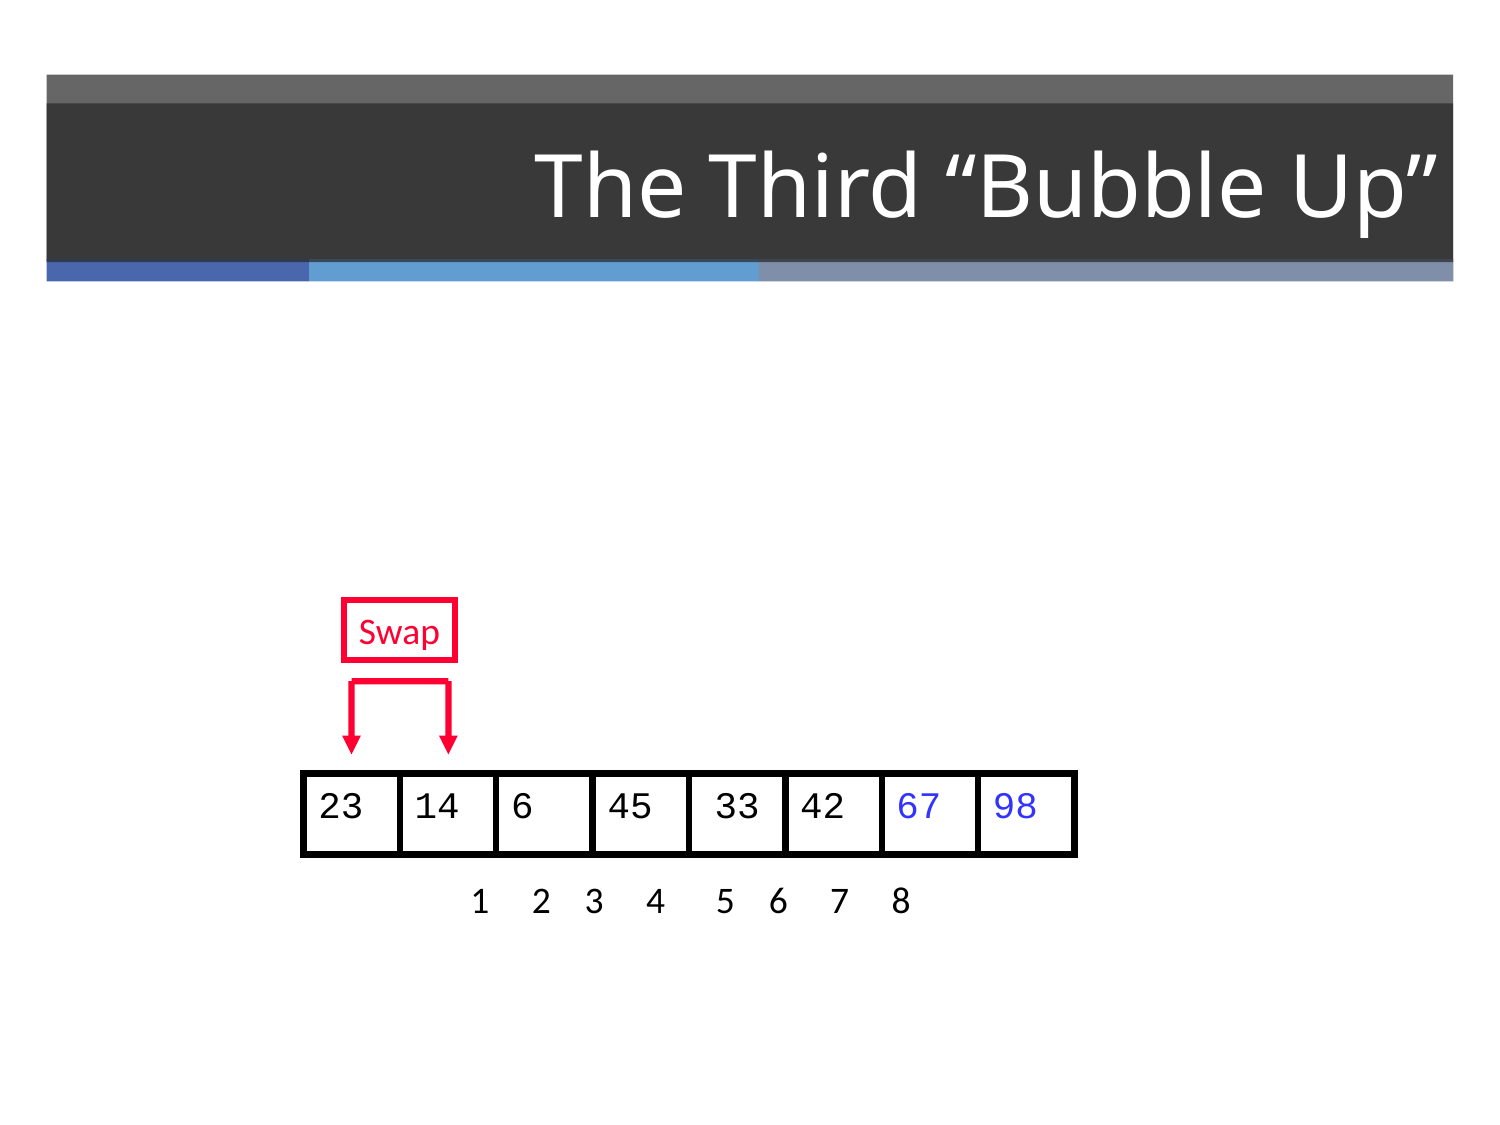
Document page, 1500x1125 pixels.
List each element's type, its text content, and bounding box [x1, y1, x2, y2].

text_box 45 [592, 773, 688, 855]
text_box 23 [303, 773, 400, 855]
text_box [350, 680, 449, 755]
text_box Swap [344, 599, 456, 660]
text_box 98 [978, 773, 1075, 855]
text_box 1 2 3 4 5 6 7 8 [455, 868, 927, 928]
text_box 14 [400, 773, 497, 855]
title The Third “Bubble Up” [46, 103, 1454, 263]
text_box 6 [497, 773, 592, 855]
text_box 67 [881, 773, 978, 855]
text_box 33 [688, 773, 786, 855]
text_box 42 [786, 773, 881, 855]
